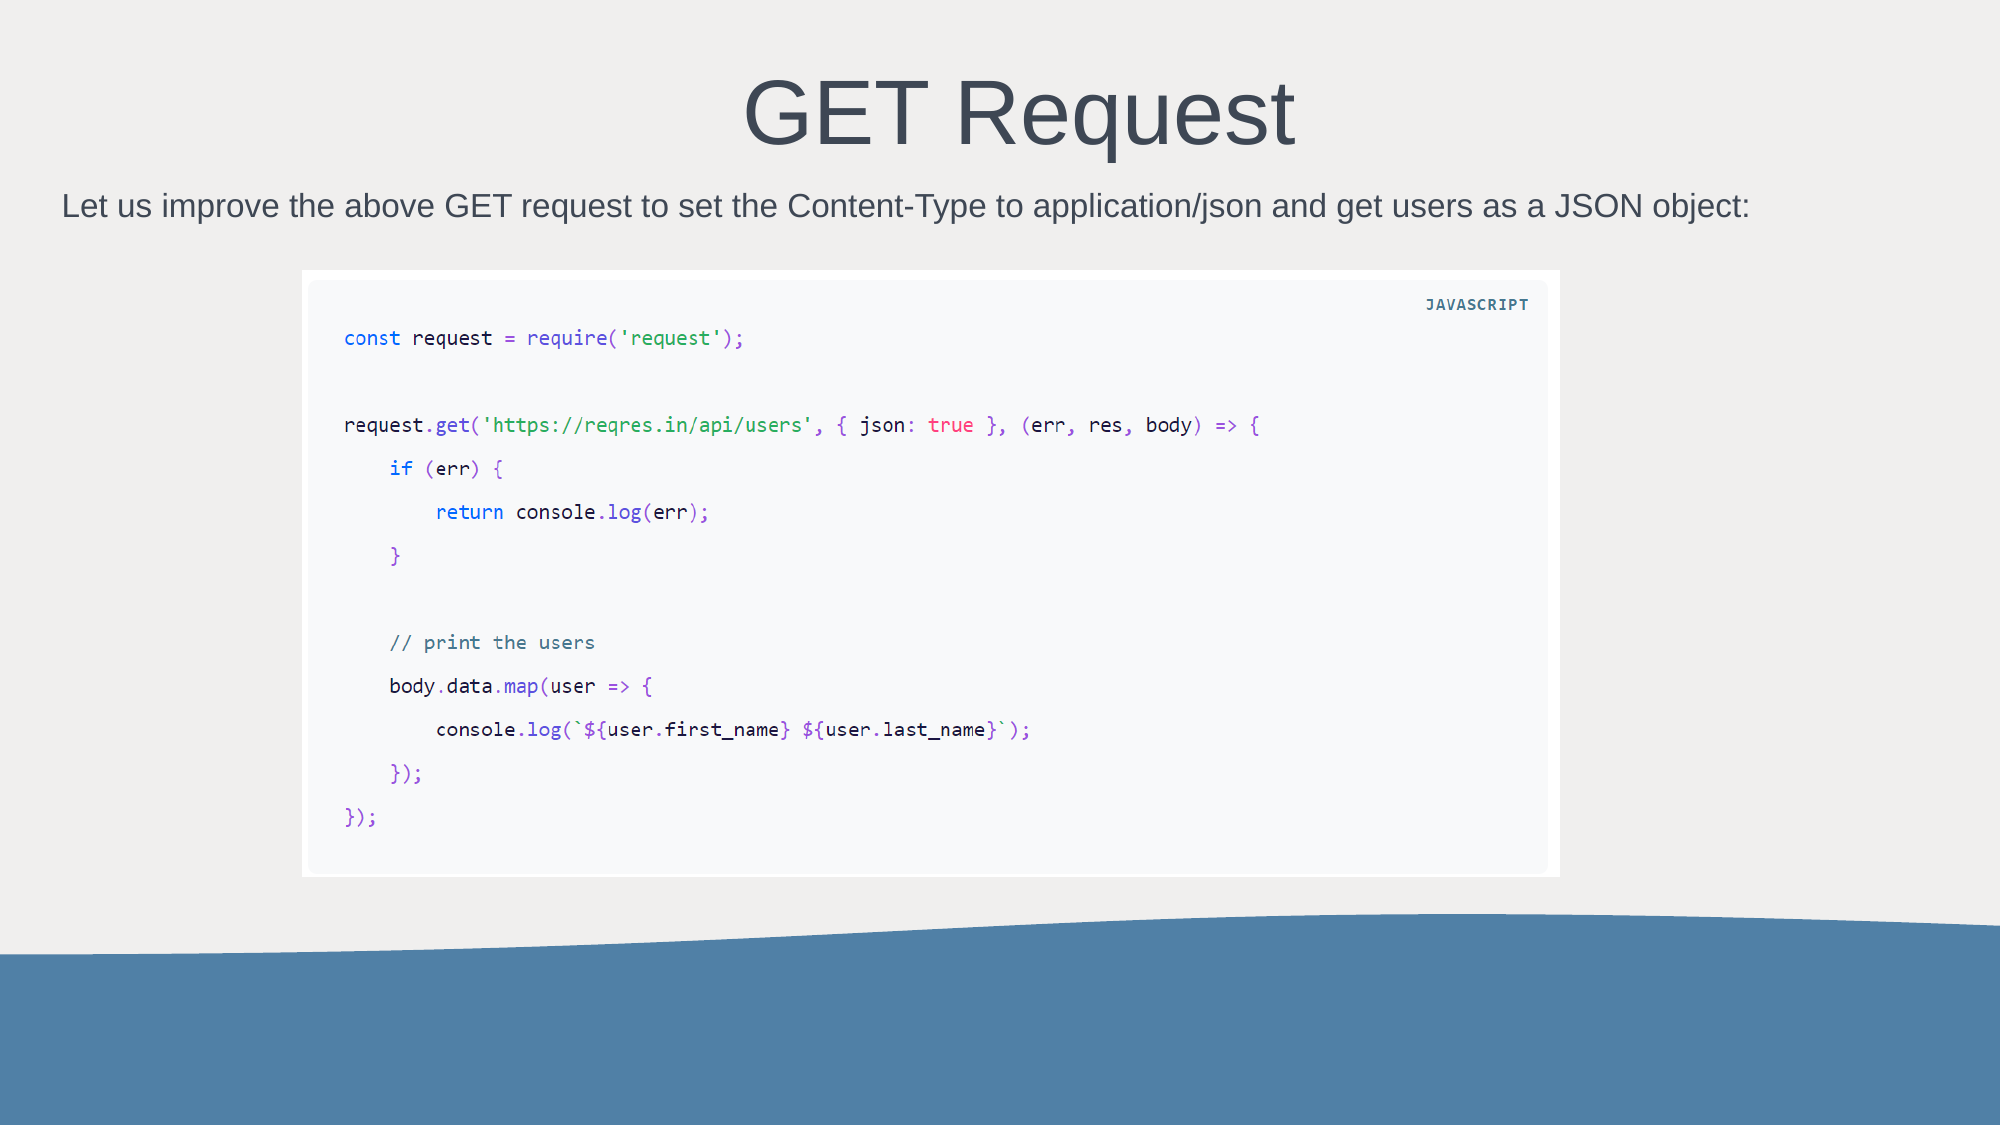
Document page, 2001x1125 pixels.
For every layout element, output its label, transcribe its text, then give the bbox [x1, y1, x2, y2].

text_box Let us improve the above GET request to set the Content-Type to application/json and get users as a JSON object: [61, 184, 1977, 224]
picture [301, 270, 1561, 878]
text_box GET Request [175, 59, 1863, 170]
text_box [0, 914, 2000, 1125]
